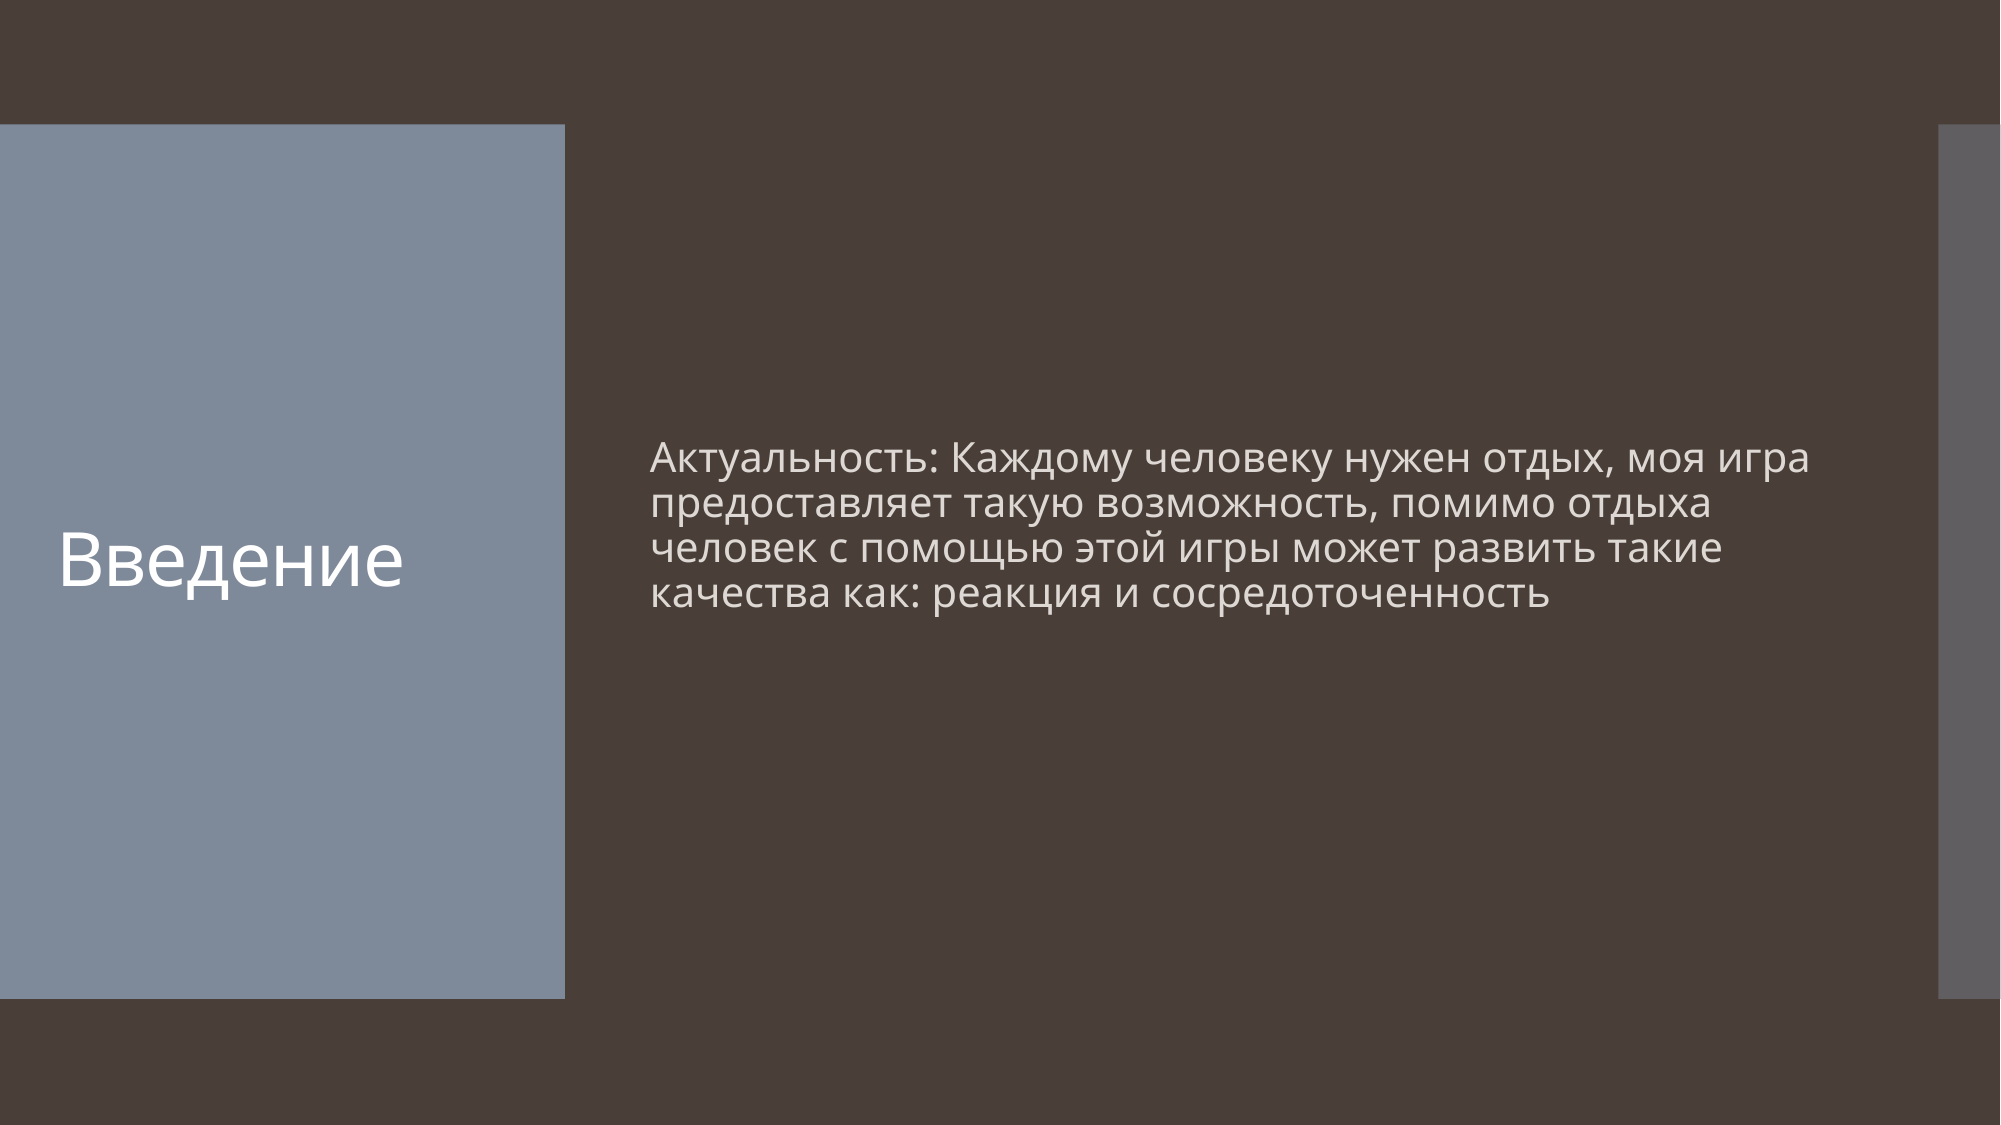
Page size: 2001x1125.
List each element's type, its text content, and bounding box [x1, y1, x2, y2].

title Введение [41, 184, 525, 940]
list Актуальность: Каждому человеку нужен отдых, моя игра предоставляет такую возможность, помимо отдыха человек с помощью этой игры может развить такие качества как: реакция и сосредоточенность [634, 141, 1835, 982]
